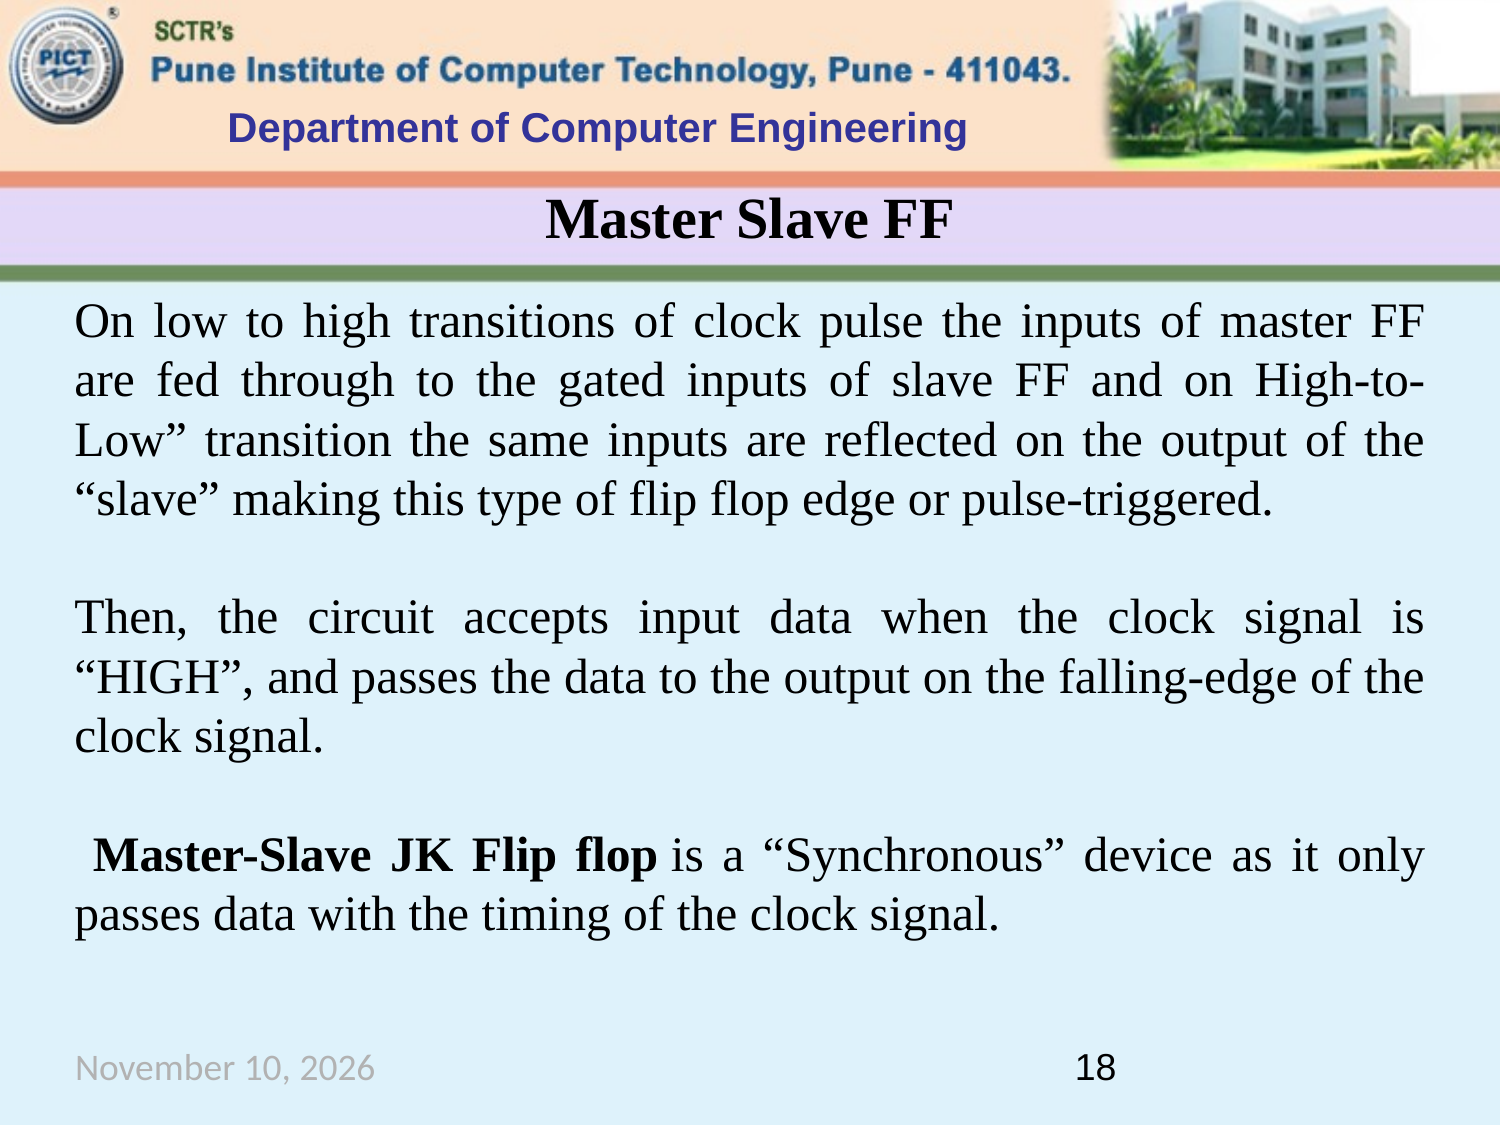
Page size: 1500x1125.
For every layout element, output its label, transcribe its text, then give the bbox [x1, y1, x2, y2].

list On low to high transitions of clock pulse the inputs of master FF are fed through to the gated inputs of slave FF and on High-to-Low” transition the same inputs are reflected on the output of the “slave” making this type of flip flop edge or pulse-triggered. Then, the circuit accepts input data when the clock signal is “HIGH”, and passes the data to the output on the falling-edge of the clock signal. Master-Slave JK Flip flop is a “Synchronous” device as it only passes data with the timing of the clock signal. [74, 287, 1426, 946]
title Master Slave FF [75, 179, 1425, 263]
picture [0, 0, 1500, 1125]
slide_number 18 [1074, 1042, 1425, 1103]
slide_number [75, 1042, 425, 1103]
text_box Department of Computer Engineering [225, 98, 972, 151]
